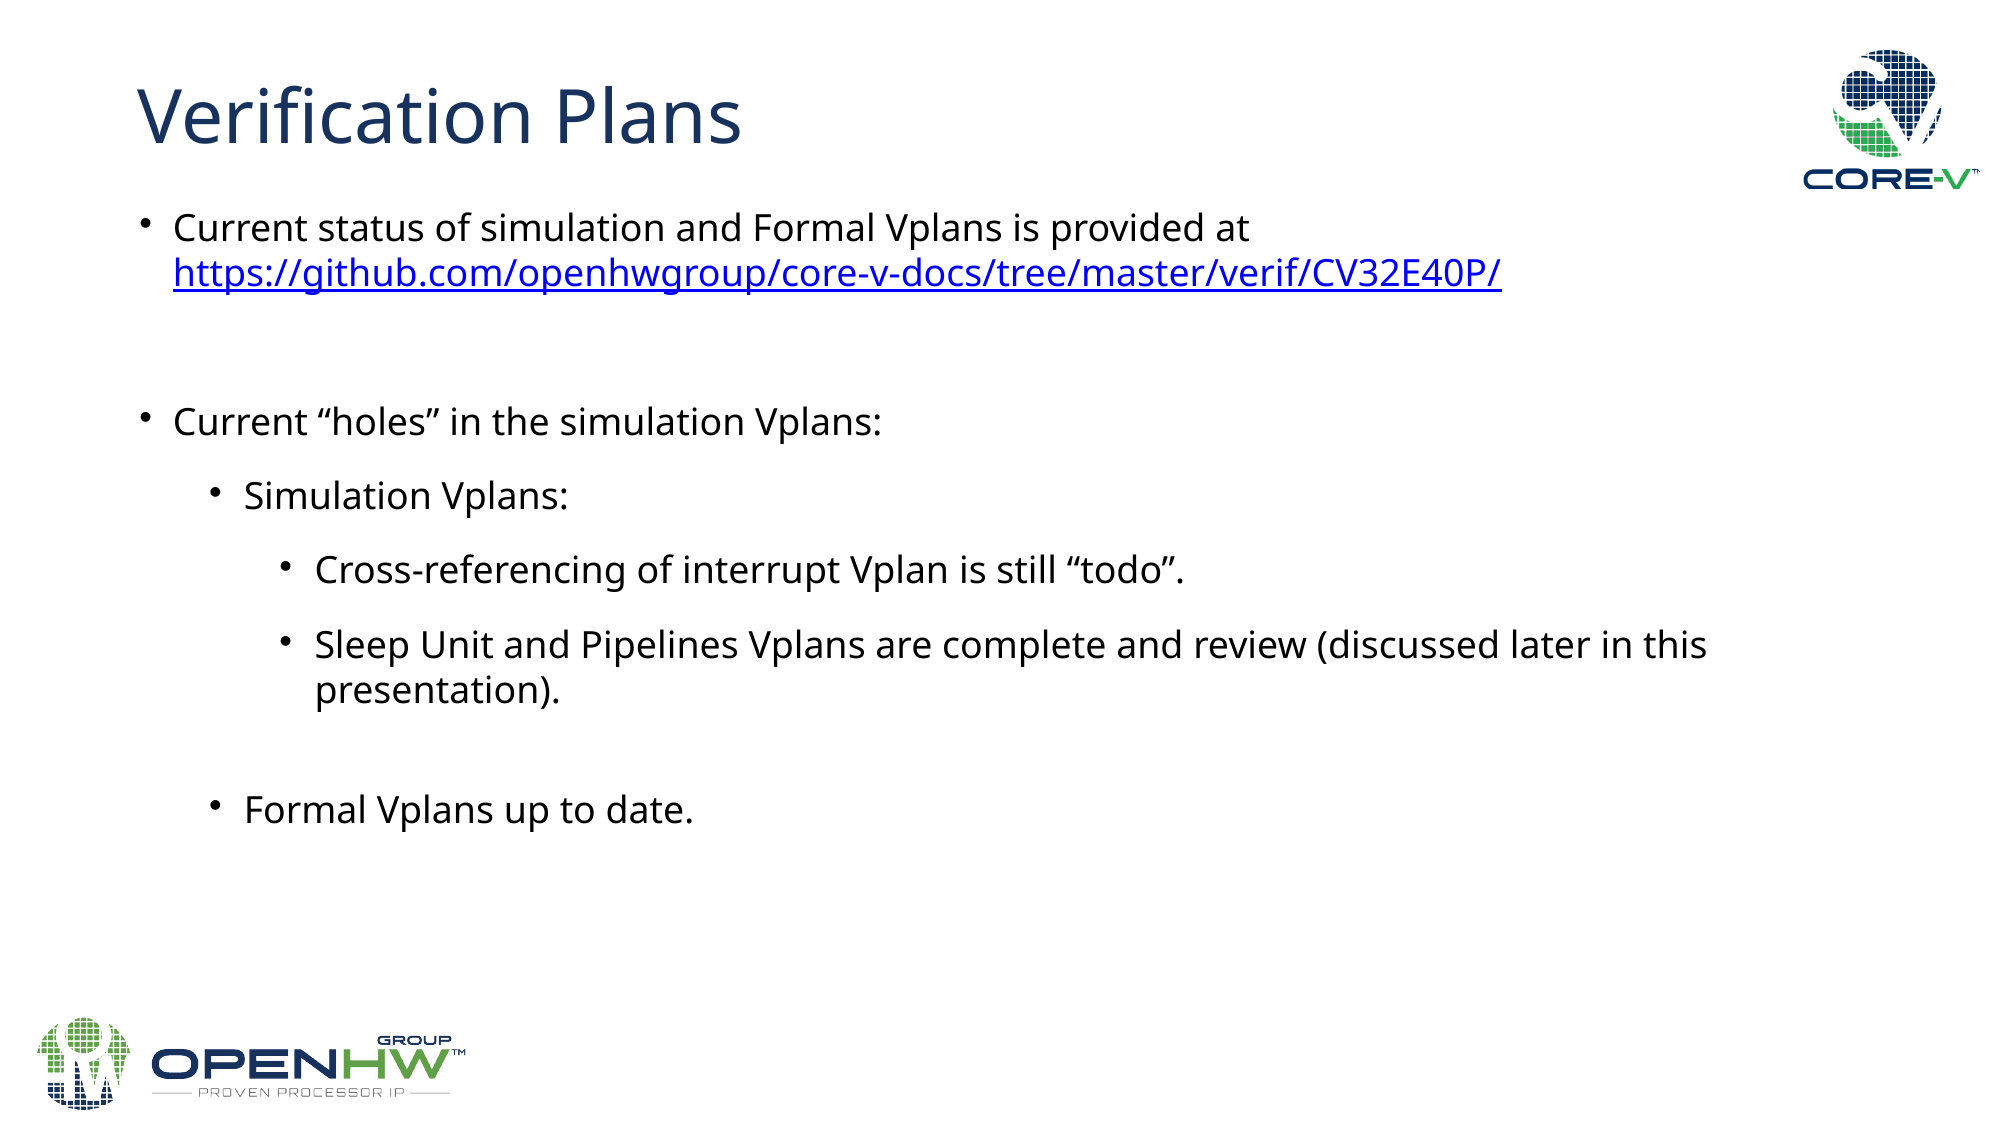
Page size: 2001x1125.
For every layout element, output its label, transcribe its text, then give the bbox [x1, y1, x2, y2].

text_box Current status of simulation and Formal Vplans is provided at https://github.com/openhwgroup/core-v-docs/tree/master/verif/CV32E40P/ Current “holes” in the simulation Vplans: Simulation Vplans: Cross-referencing of interrupt Vplan is still “todo”. Sleep Unit and Pipelines Vplans are complete and review (discussed later in this presentation). Formal Vplans up to date. [137, 203, 1860, 1011]
text_box Verification Plans [137, 59, 1801, 179]
picture [32, 1013, 470, 1114]
